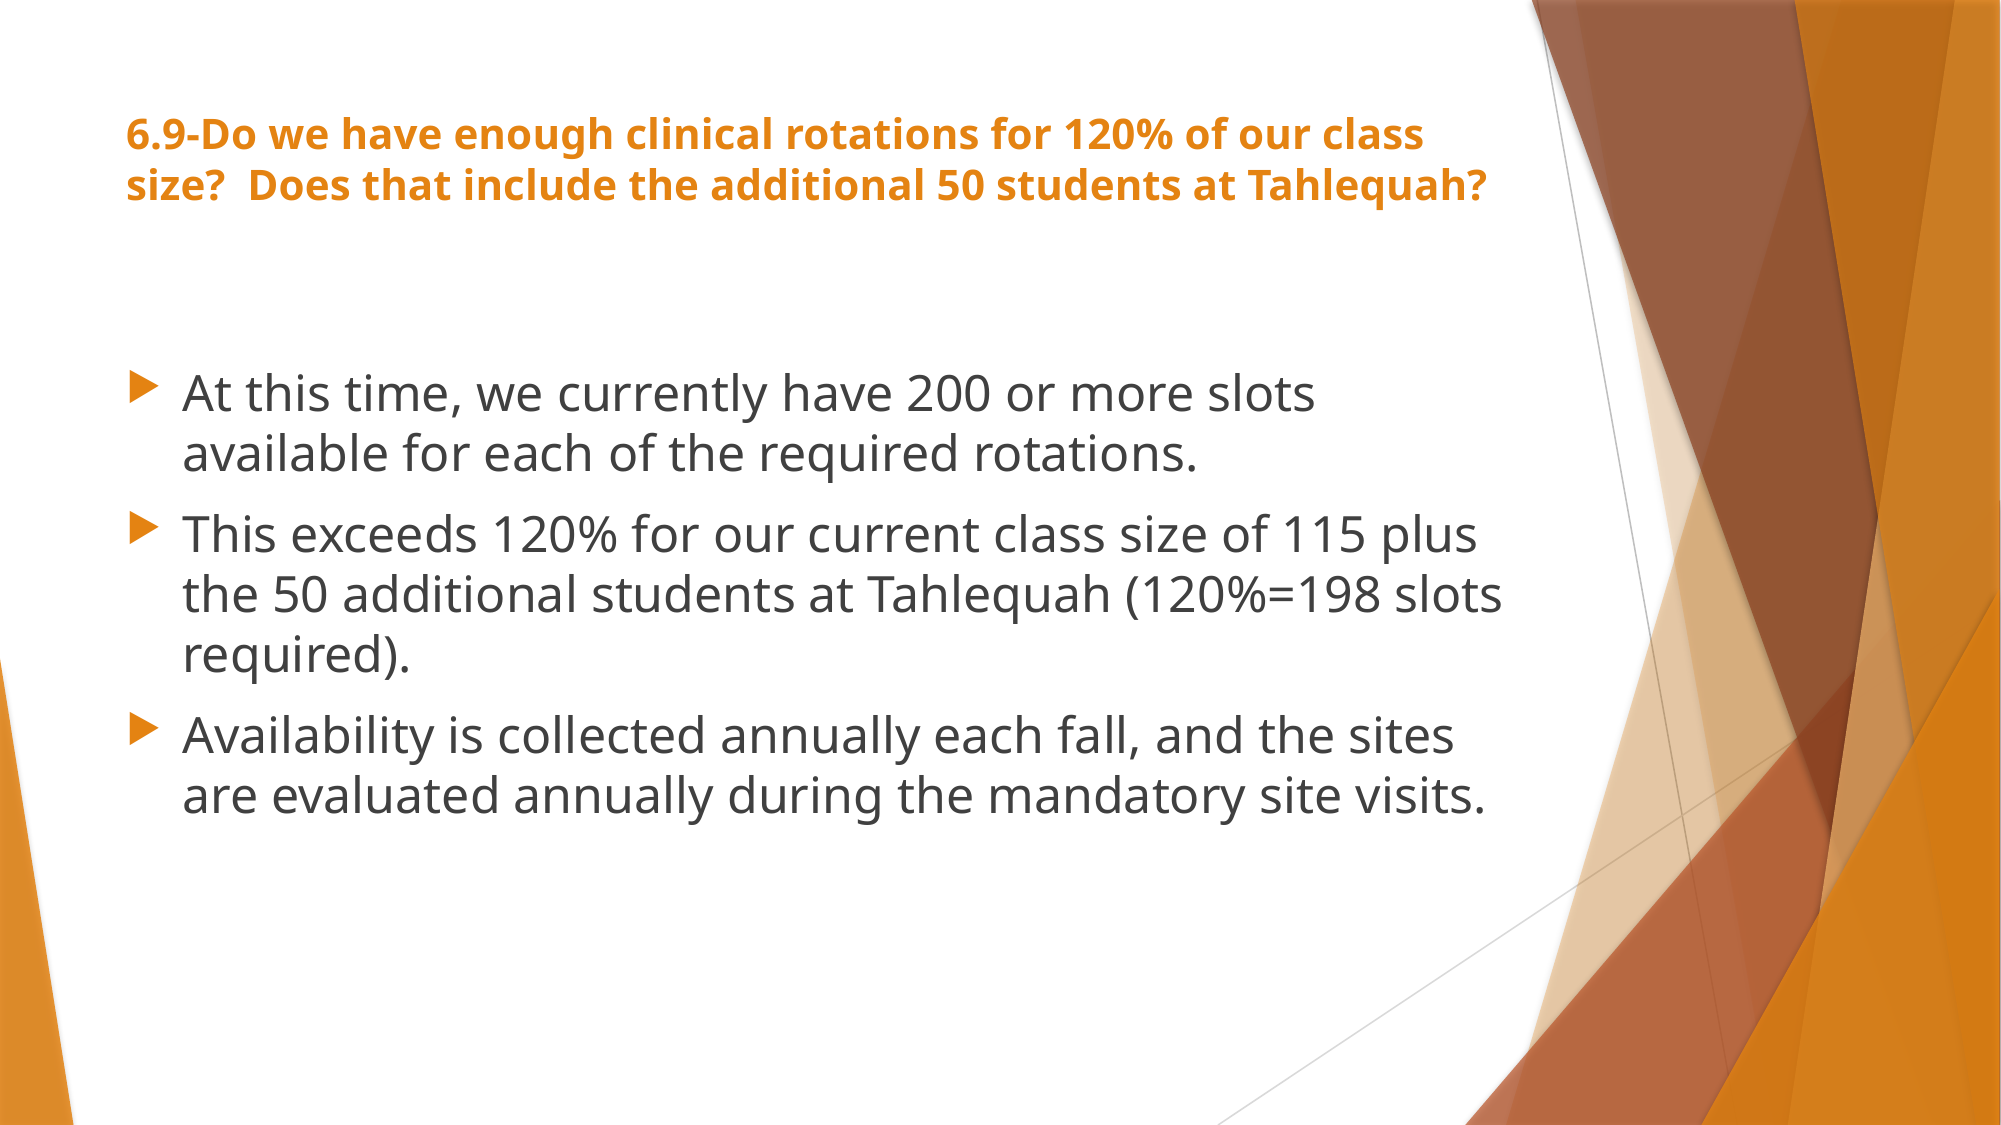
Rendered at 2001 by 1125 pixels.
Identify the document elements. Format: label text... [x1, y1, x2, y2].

title 6.9-Do we have enough clinical rotations for 120% of our class size? Does that include the additional 50 students at Tahlequah? [111, 99, 1522, 317]
list At this time, we currently have 200 or more slots available for each of the required rotations. This exceeds 120% for our current class size of 115 plus the 50 additional students at Tahlequah (120%=198 slots required). Availability is collected annually each fall, and the sites are evaluated annually during the mandatory site visits. [111, 354, 1522, 992]
